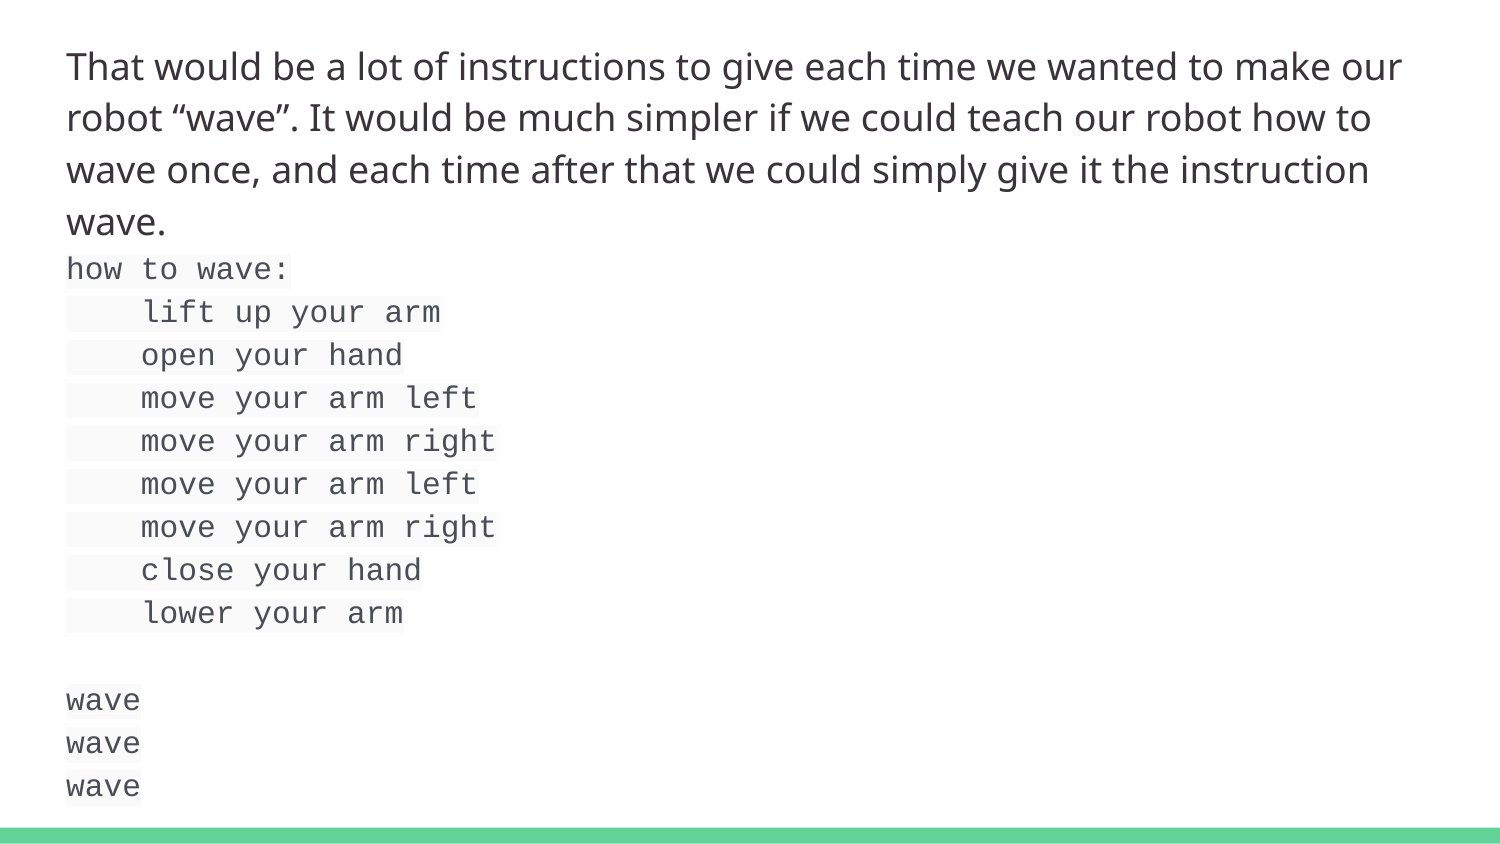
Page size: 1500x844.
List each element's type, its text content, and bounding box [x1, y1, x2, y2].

list That would be a lot of instructions to give each time we wanted to make our robot “wave”. It would be much simpler if we could teach our robot how to wave once, and each time after that we could simply give it the instruction wave. how to wave: lift up your arm open your hand move your arm left move your arm right move your arm left move your arm right close your hand lower your arm wave wave wave [51, 20, 1449, 582]
